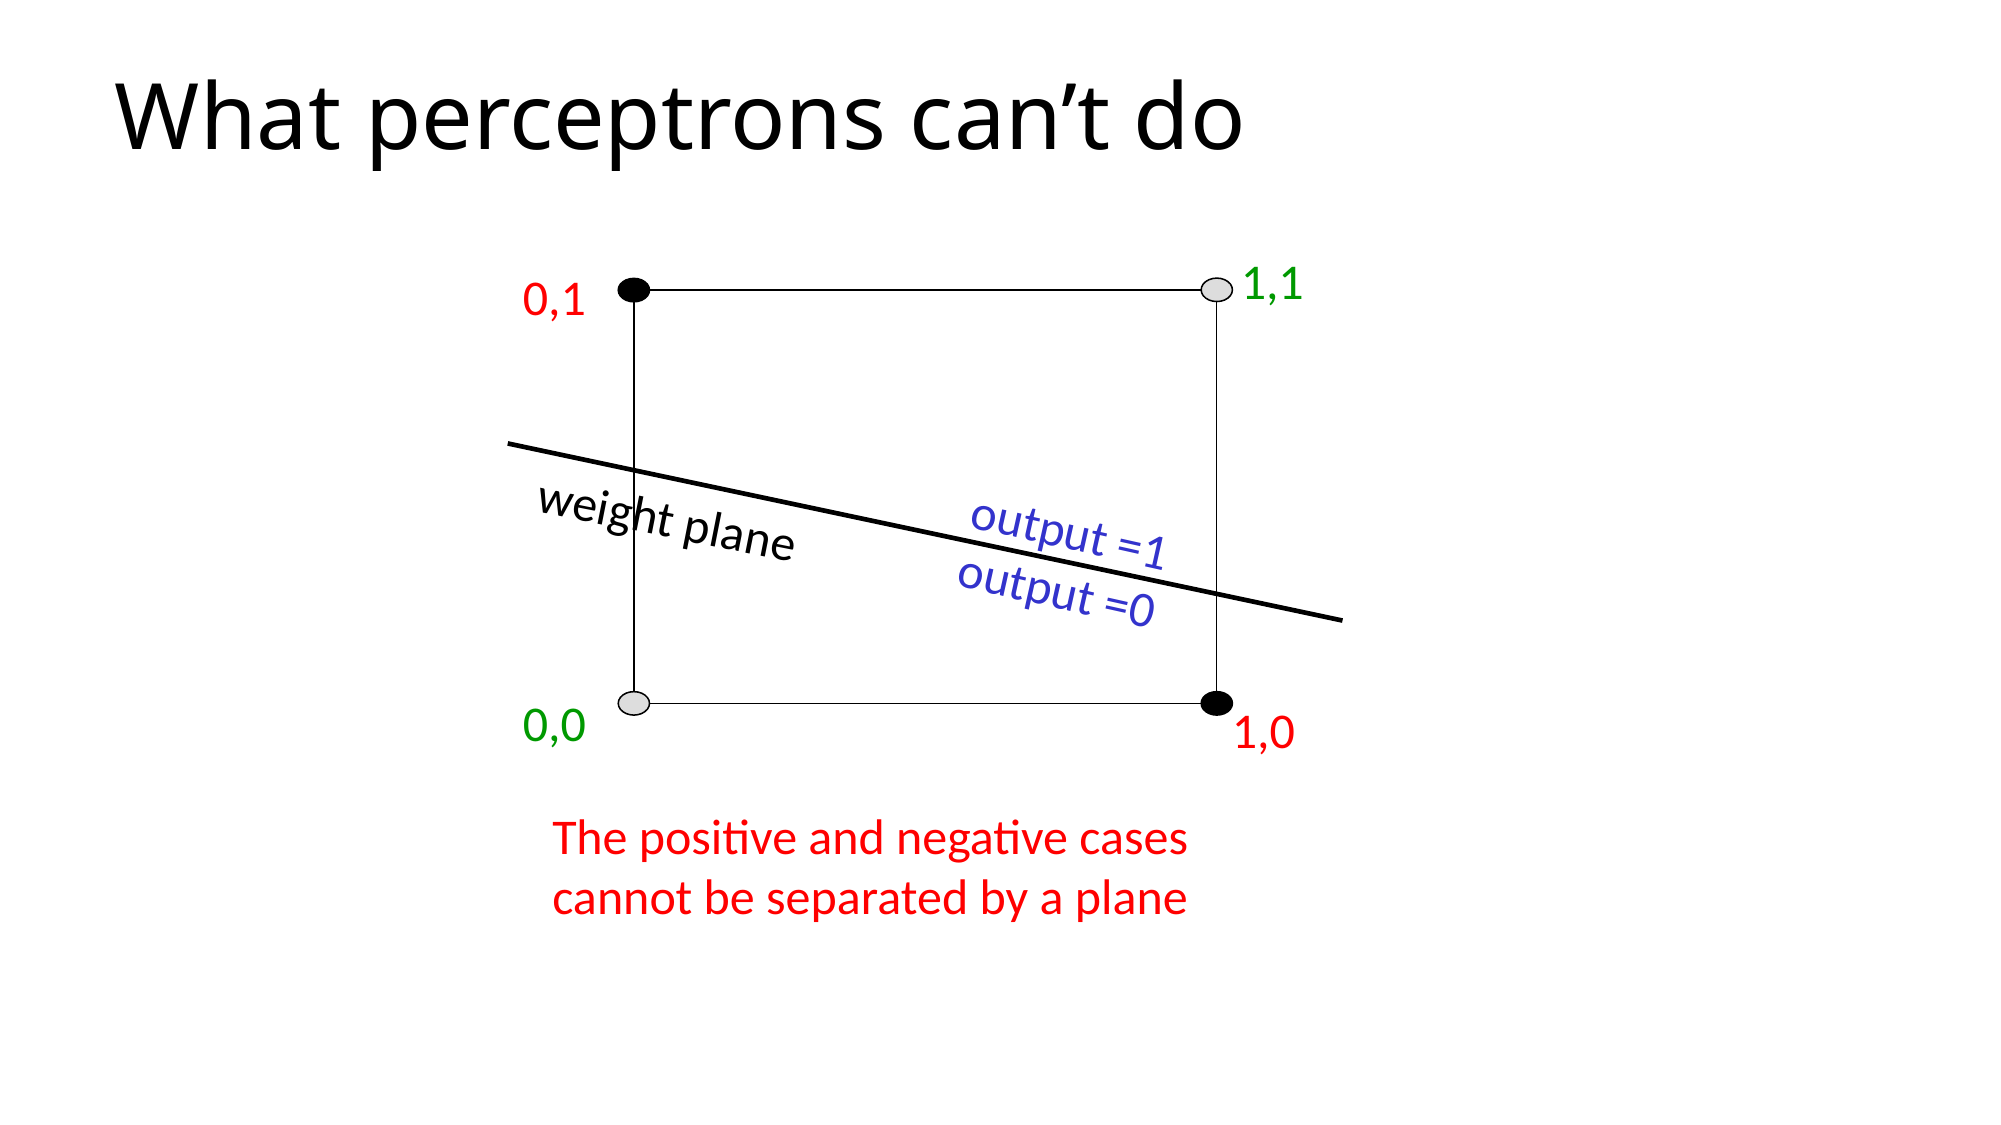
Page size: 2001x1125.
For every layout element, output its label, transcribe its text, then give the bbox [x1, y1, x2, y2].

text_box 0,0 [508, 683, 601, 759]
text_box [618, 691, 650, 716]
title What perceptrons can’t do [99, 25, 1900, 214]
text_box [618, 278, 650, 302]
text_box The positive and negative cases cannot be separated by a plane [537, 796, 1204, 932]
text_box output =1 output =0 [937, 468, 1192, 650]
text_box 0,1 [508, 258, 601, 334]
text_box [1201, 278, 1233, 302]
text_box [1201, 691, 1233, 716]
text_box weight plane [518, 452, 819, 583]
text_box [633, 289, 1217, 704]
text_box 1,0 [1217, 691, 1310, 767]
text_box 1,1 [1226, 242, 1319, 318]
